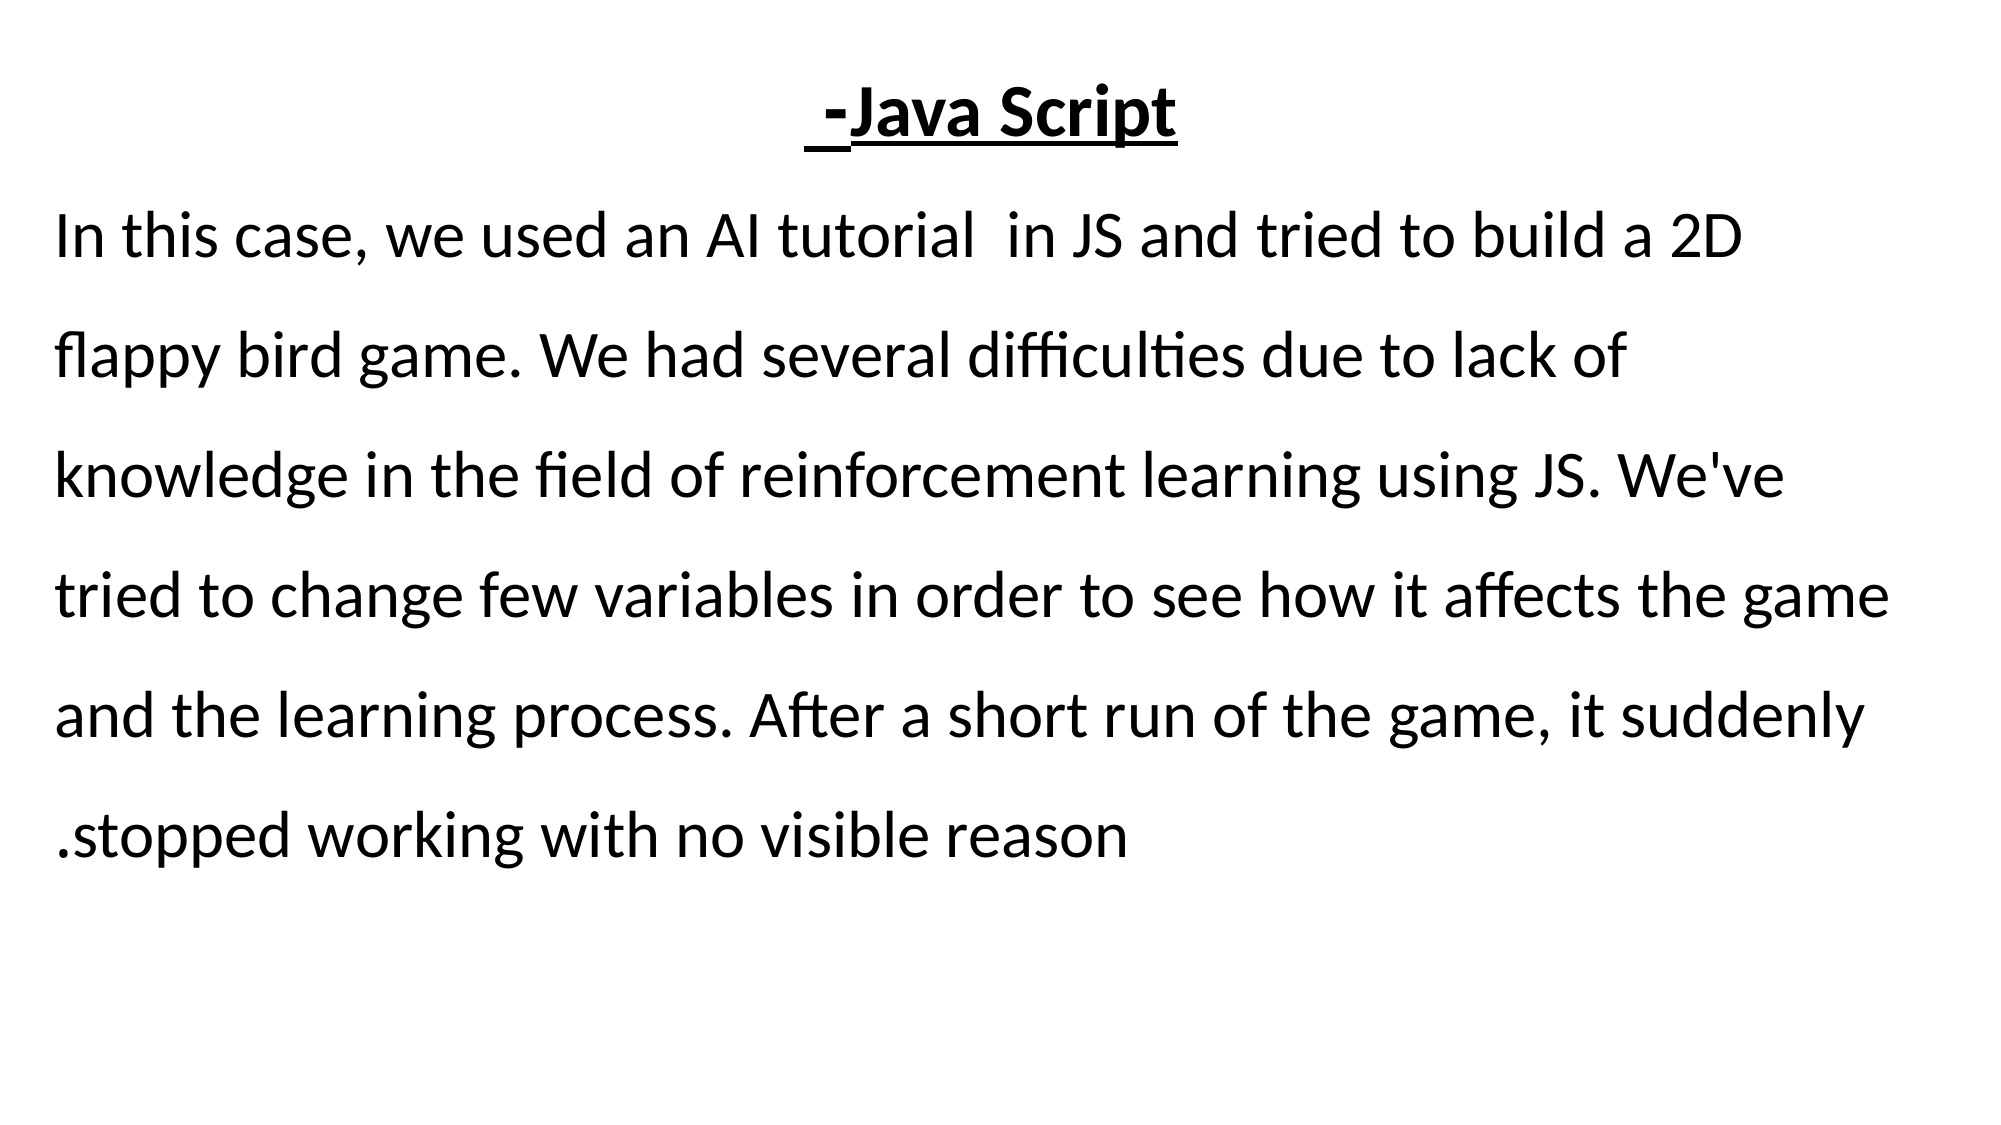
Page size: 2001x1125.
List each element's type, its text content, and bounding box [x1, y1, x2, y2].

text_box Java Script- In this case, we used an AI tutorial in JS and tried to build a 2D flappy bird game. We had several difficulties due to lack of knowledge in the field of reinforcement learning using JS. We've tried to change few variables in order to see how it affects the game and the learning process. After a short run of the game, it suddenly stopped working with no visible reason. [39, 53, 1942, 878]
